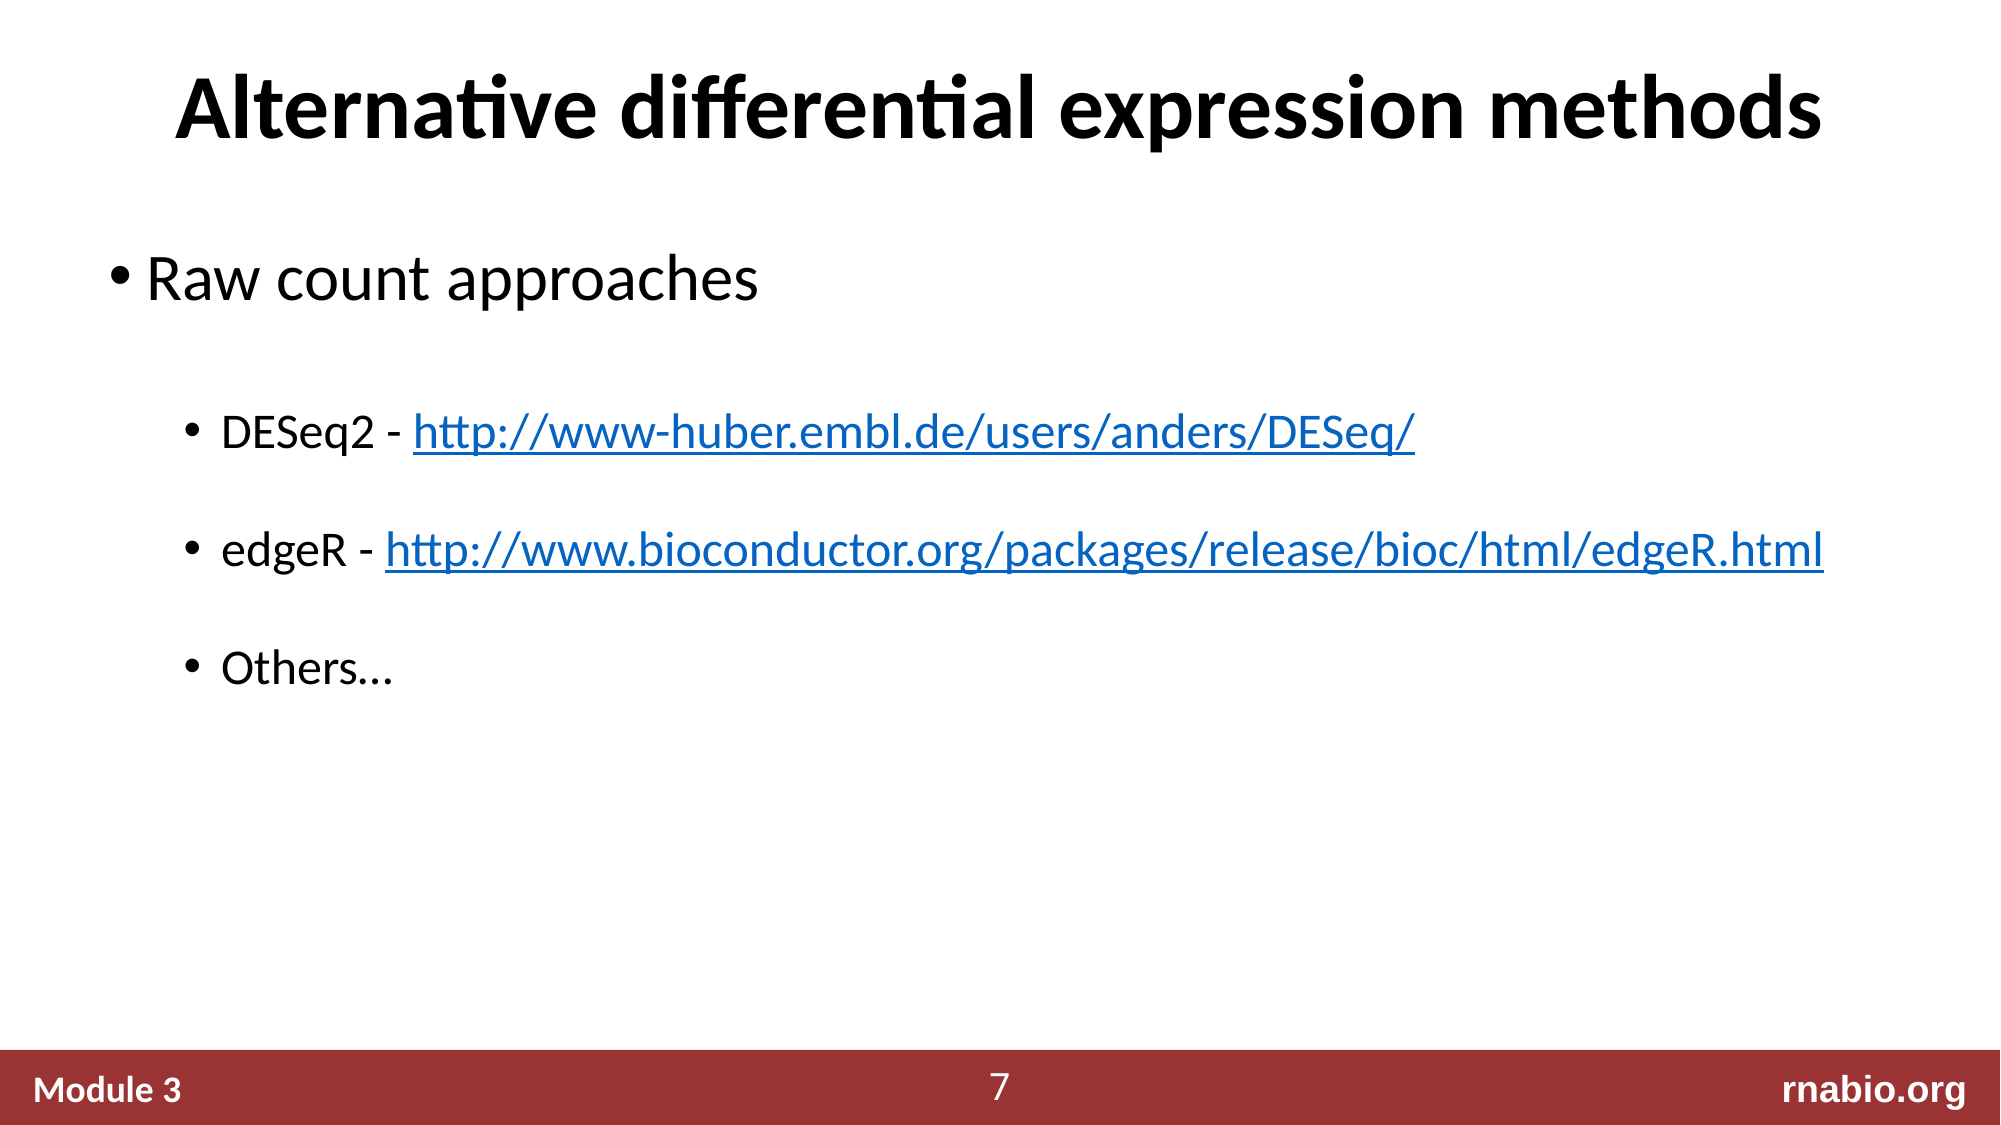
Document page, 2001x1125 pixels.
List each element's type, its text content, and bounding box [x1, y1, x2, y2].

list Raw count approaches DESeq2 - http://www-huber.embl.de/users/anders/DESeq/ edgeR - http://www.bioconductor.org/packages/release/bioc/html/edgeR.html Others… [93, 235, 1863, 949]
title Alternative differential expression methods [137, 0, 1863, 218]
